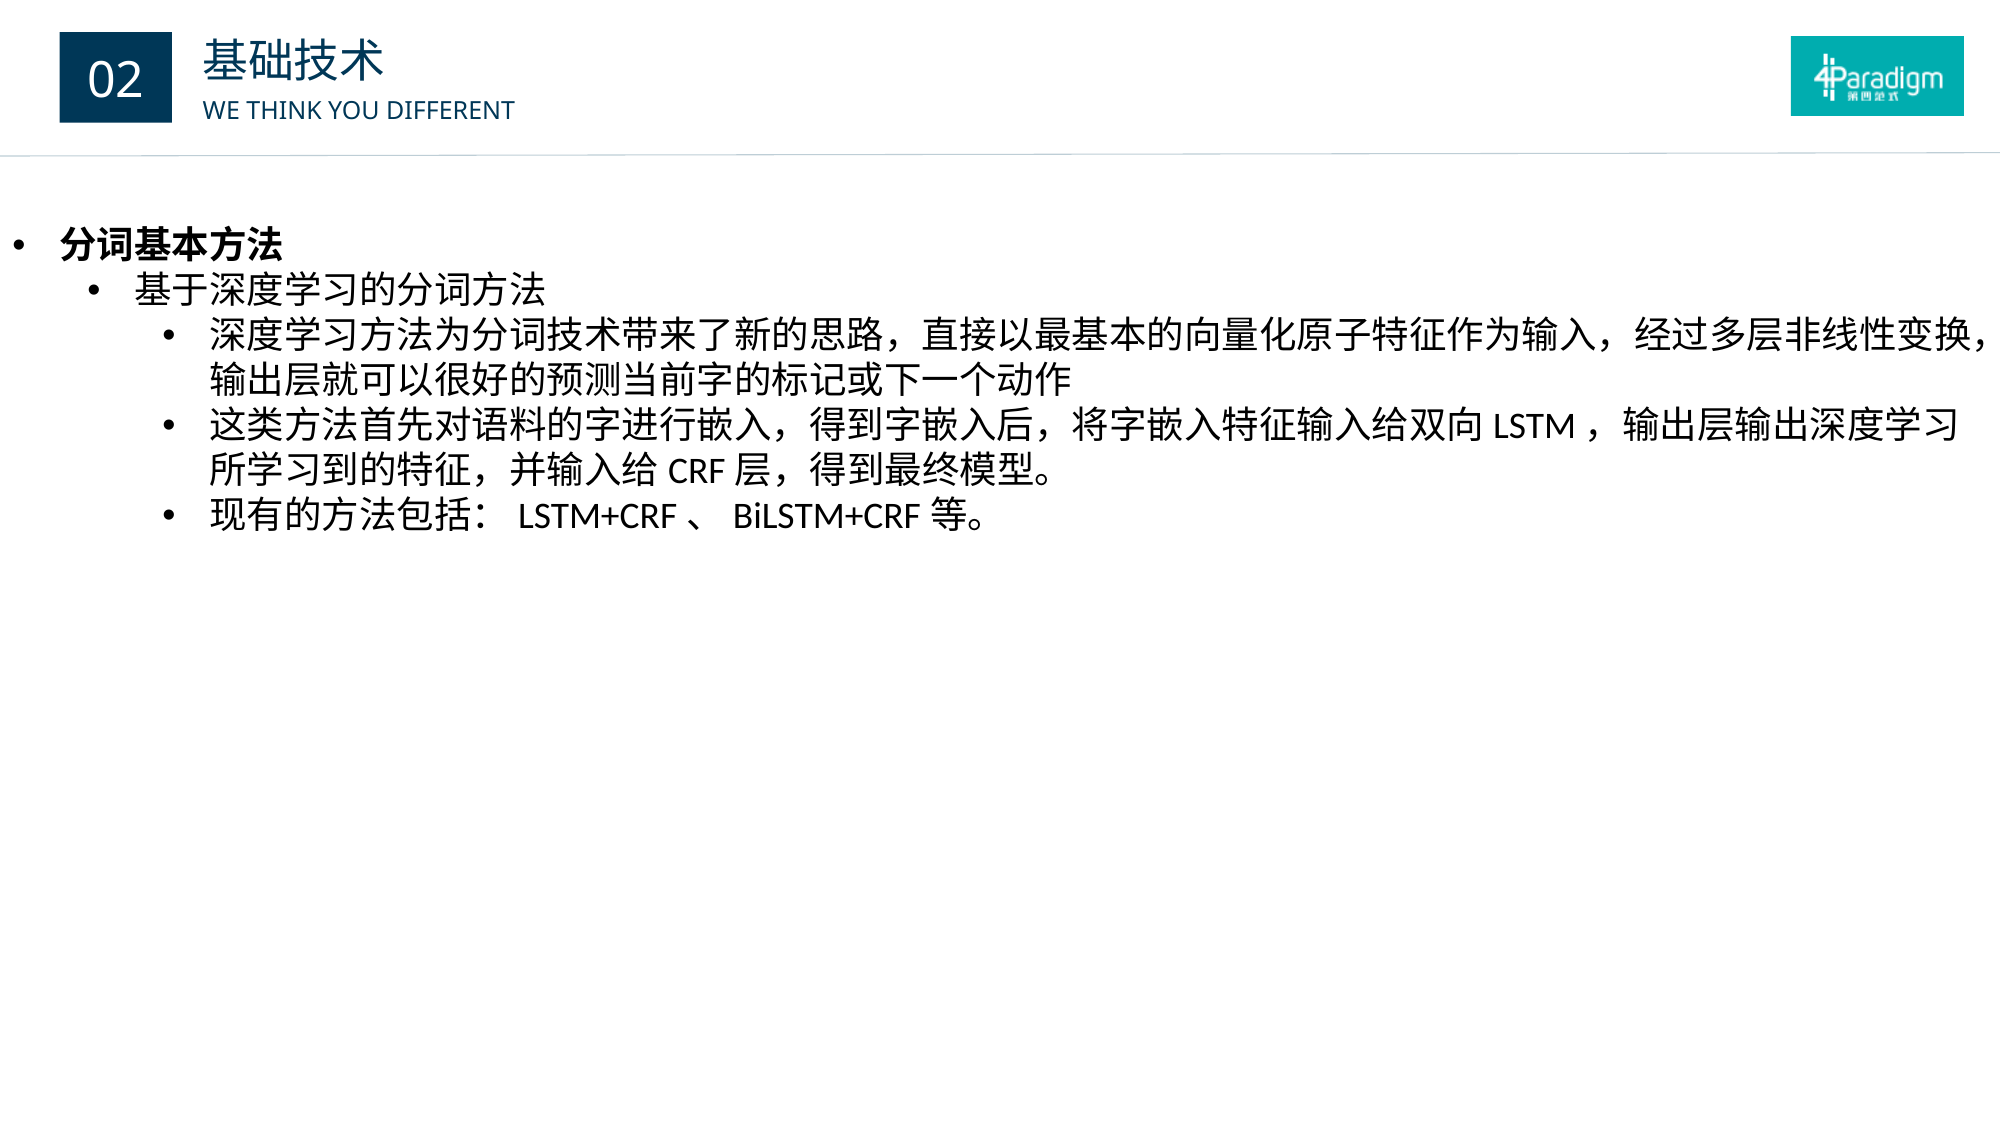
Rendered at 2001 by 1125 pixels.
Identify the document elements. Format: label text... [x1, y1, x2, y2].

picture [1790, 36, 1964, 116]
text_box WE THINK YOU DIFFERENT [187, 87, 708, 133]
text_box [0, 152, 2000, 156]
text_box 基础技术 [187, 23, 678, 87]
text_box 02 [58, 31, 173, 124]
text_box 分词基本方法 基于深度学习的分词方法 深度学习方法为分词技术带来了新的思路，直接以最基本的向量化原子特征作为输入，经过多层非线性变换，输出层就可以很好的预测当前字的标记或下一个动作 这类方法首先对语料的字进行嵌入，得到字嵌入后，将字嵌入特征输入给双向LSTM，输出层输出深度学习所学习到的特征，并输入给CRF层，得到最终模型。 现有的方法包括：LSTM+CRF、BiLSTM+CRF等。 [0, 214, 1998, 589]
